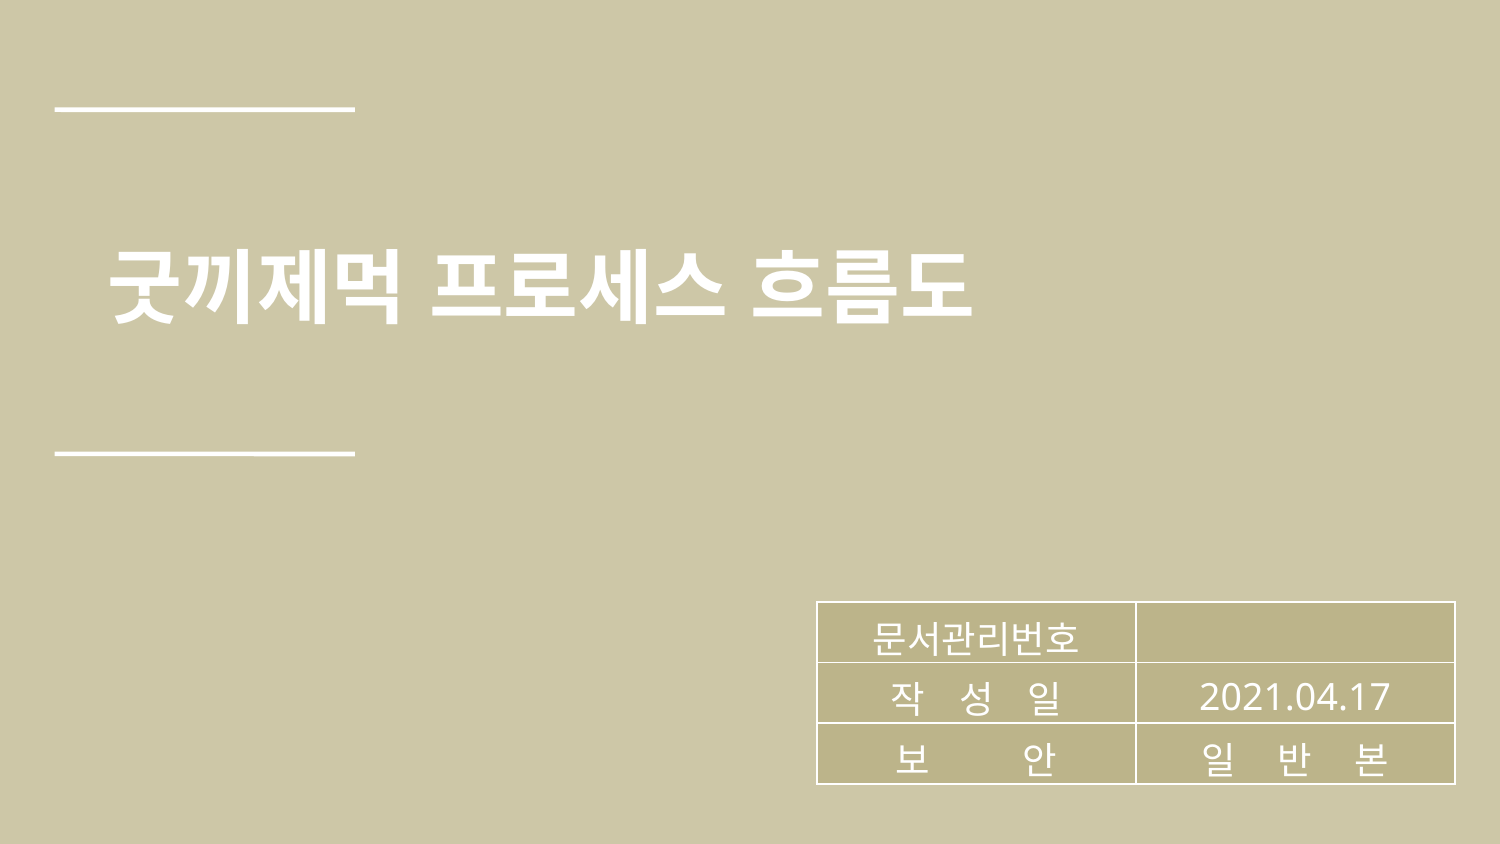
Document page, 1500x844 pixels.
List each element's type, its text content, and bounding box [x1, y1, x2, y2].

table_cell 작 성 일 [818, 663, 1135, 722]
table_cell 2021.04.17 [1137, 663, 1454, 722]
table_cell 보 안 [818, 724, 1135, 783]
text_box 굿끼제먹 프로세스 흐름도 [94, 230, 1169, 341]
table_header 문서관리번호 [818, 603, 1135, 662]
table_cell 일 반 본 [1137, 724, 1454, 783]
table_header [1137, 603, 1454, 662]
